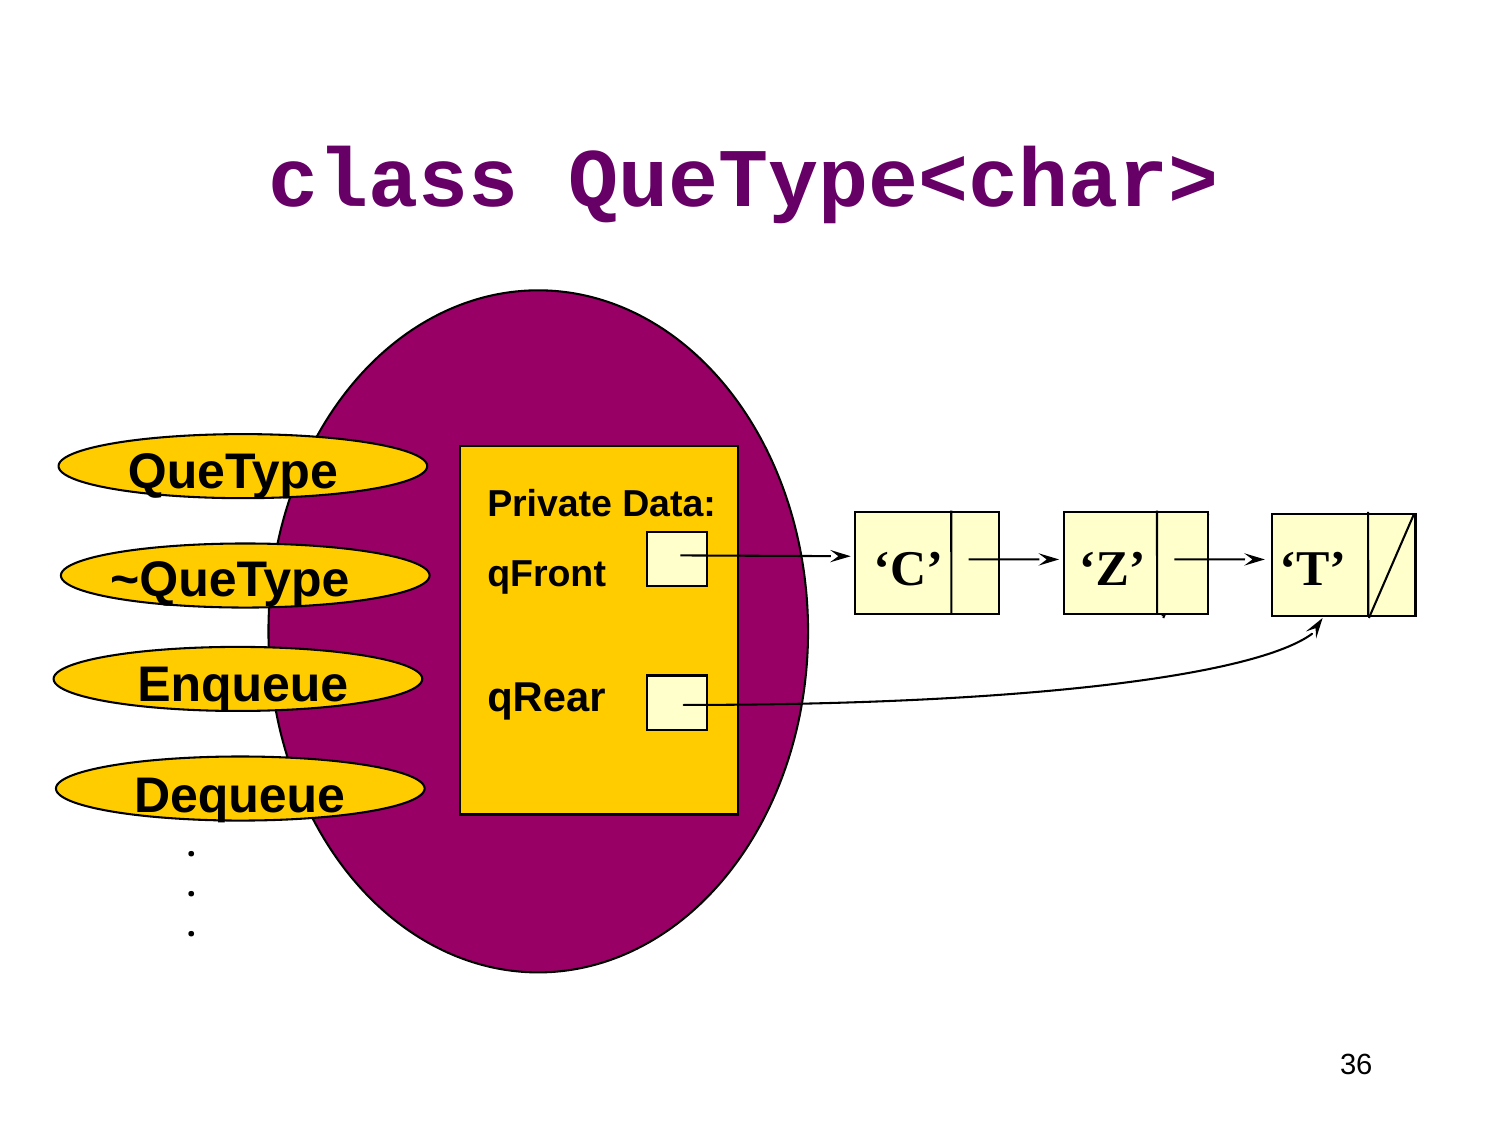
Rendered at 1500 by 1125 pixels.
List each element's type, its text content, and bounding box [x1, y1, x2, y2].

text_box [60, 556, 95, 595]
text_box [856, 510, 1060, 619]
text_box [55, 764, 119, 813]
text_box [1061, 510, 1416, 619]
title class QueType<char> [99, 42, 1388, 231]
text_box Private Data: qFront qRear [472, 471, 732, 727]
text_box [830, 549, 851, 563]
text_box [58, 443, 112, 489]
text_box [739, 556, 808, 617]
text_box [365, 551, 430, 600]
text_box Dequeue . . . [119, 755, 361, 951]
text_box [53, 653, 122, 704]
text_box ~QueType [95, 538, 365, 615]
text_box QueType [112, 430, 354, 506]
text_box [683, 617, 1321, 706]
text_box [364, 655, 423, 703]
text_box [268, 290, 802, 973]
slide_number 36 [1287, 1024, 1388, 1101]
text_box Enqueue [122, 643, 364, 719]
text_box [460, 446, 739, 815]
text_box [354, 440, 428, 492]
text_box [361, 764, 425, 813]
